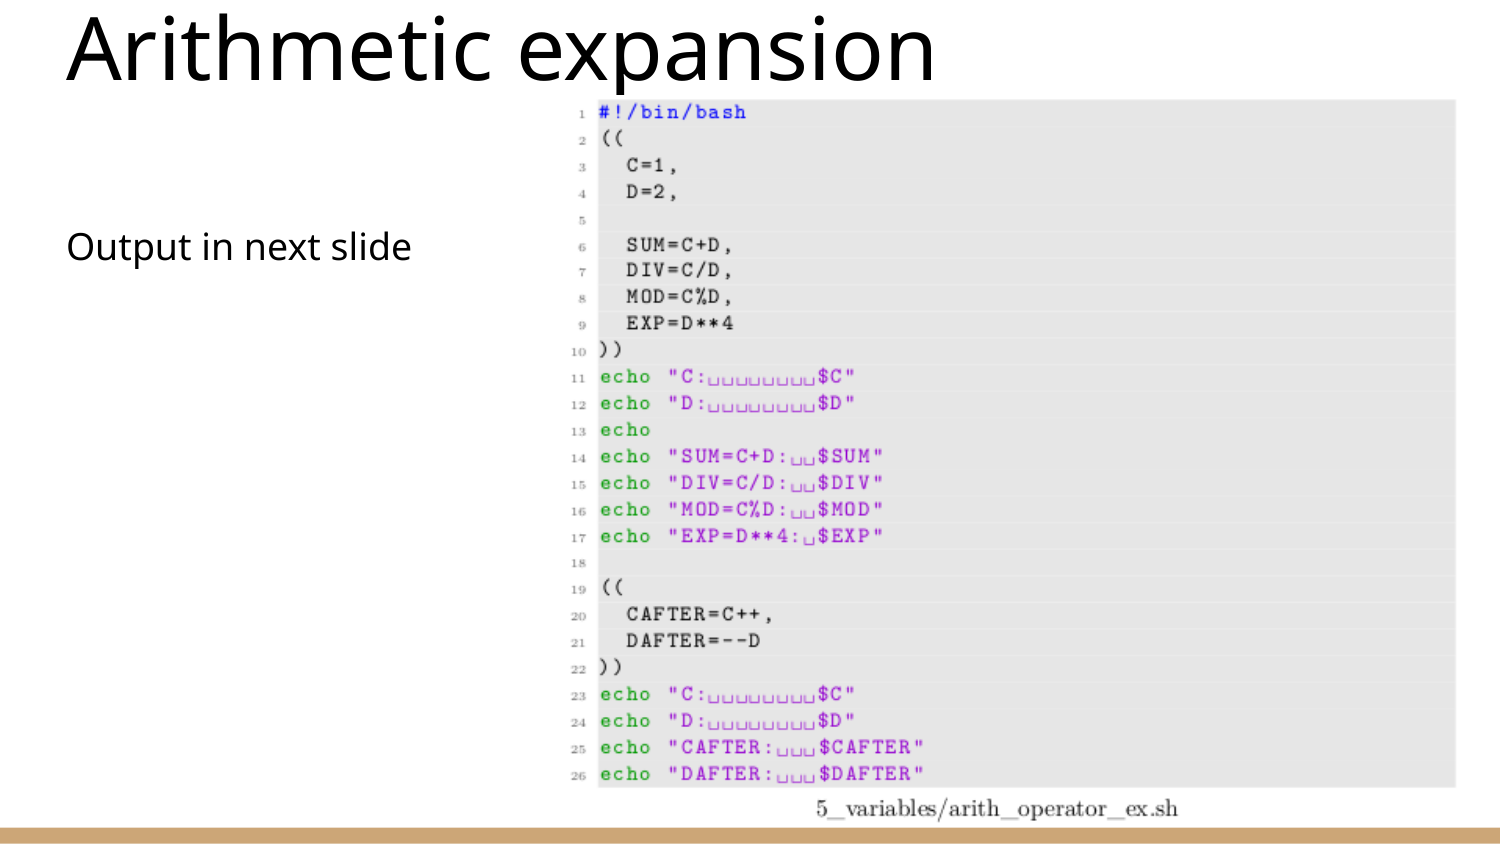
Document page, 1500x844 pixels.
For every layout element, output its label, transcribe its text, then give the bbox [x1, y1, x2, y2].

picture [569, 94, 1472, 824]
title Arithmetic expansion [51, 0, 1449, 114]
list Output in next slide [51, 200, 564, 752]
